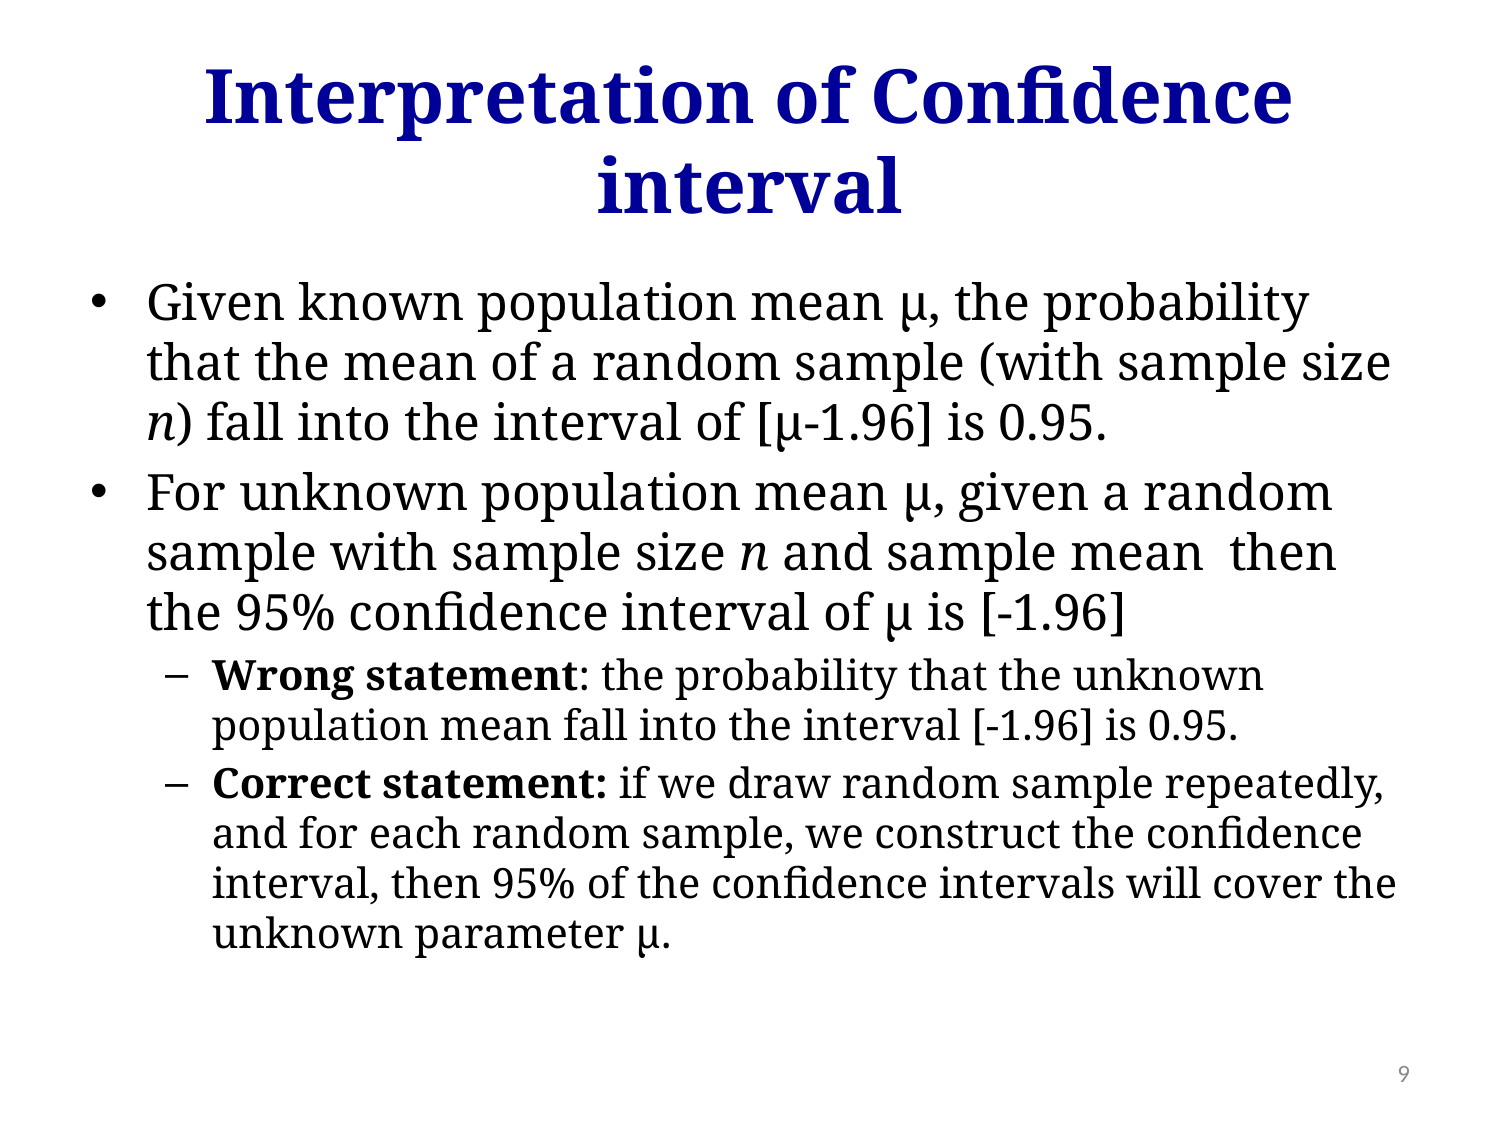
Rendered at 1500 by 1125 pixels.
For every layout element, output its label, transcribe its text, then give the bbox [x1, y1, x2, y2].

slide_number 9 [1074, 1042, 1425, 1103]
title Interpretation of Confidence interval [75, 45, 1425, 233]
